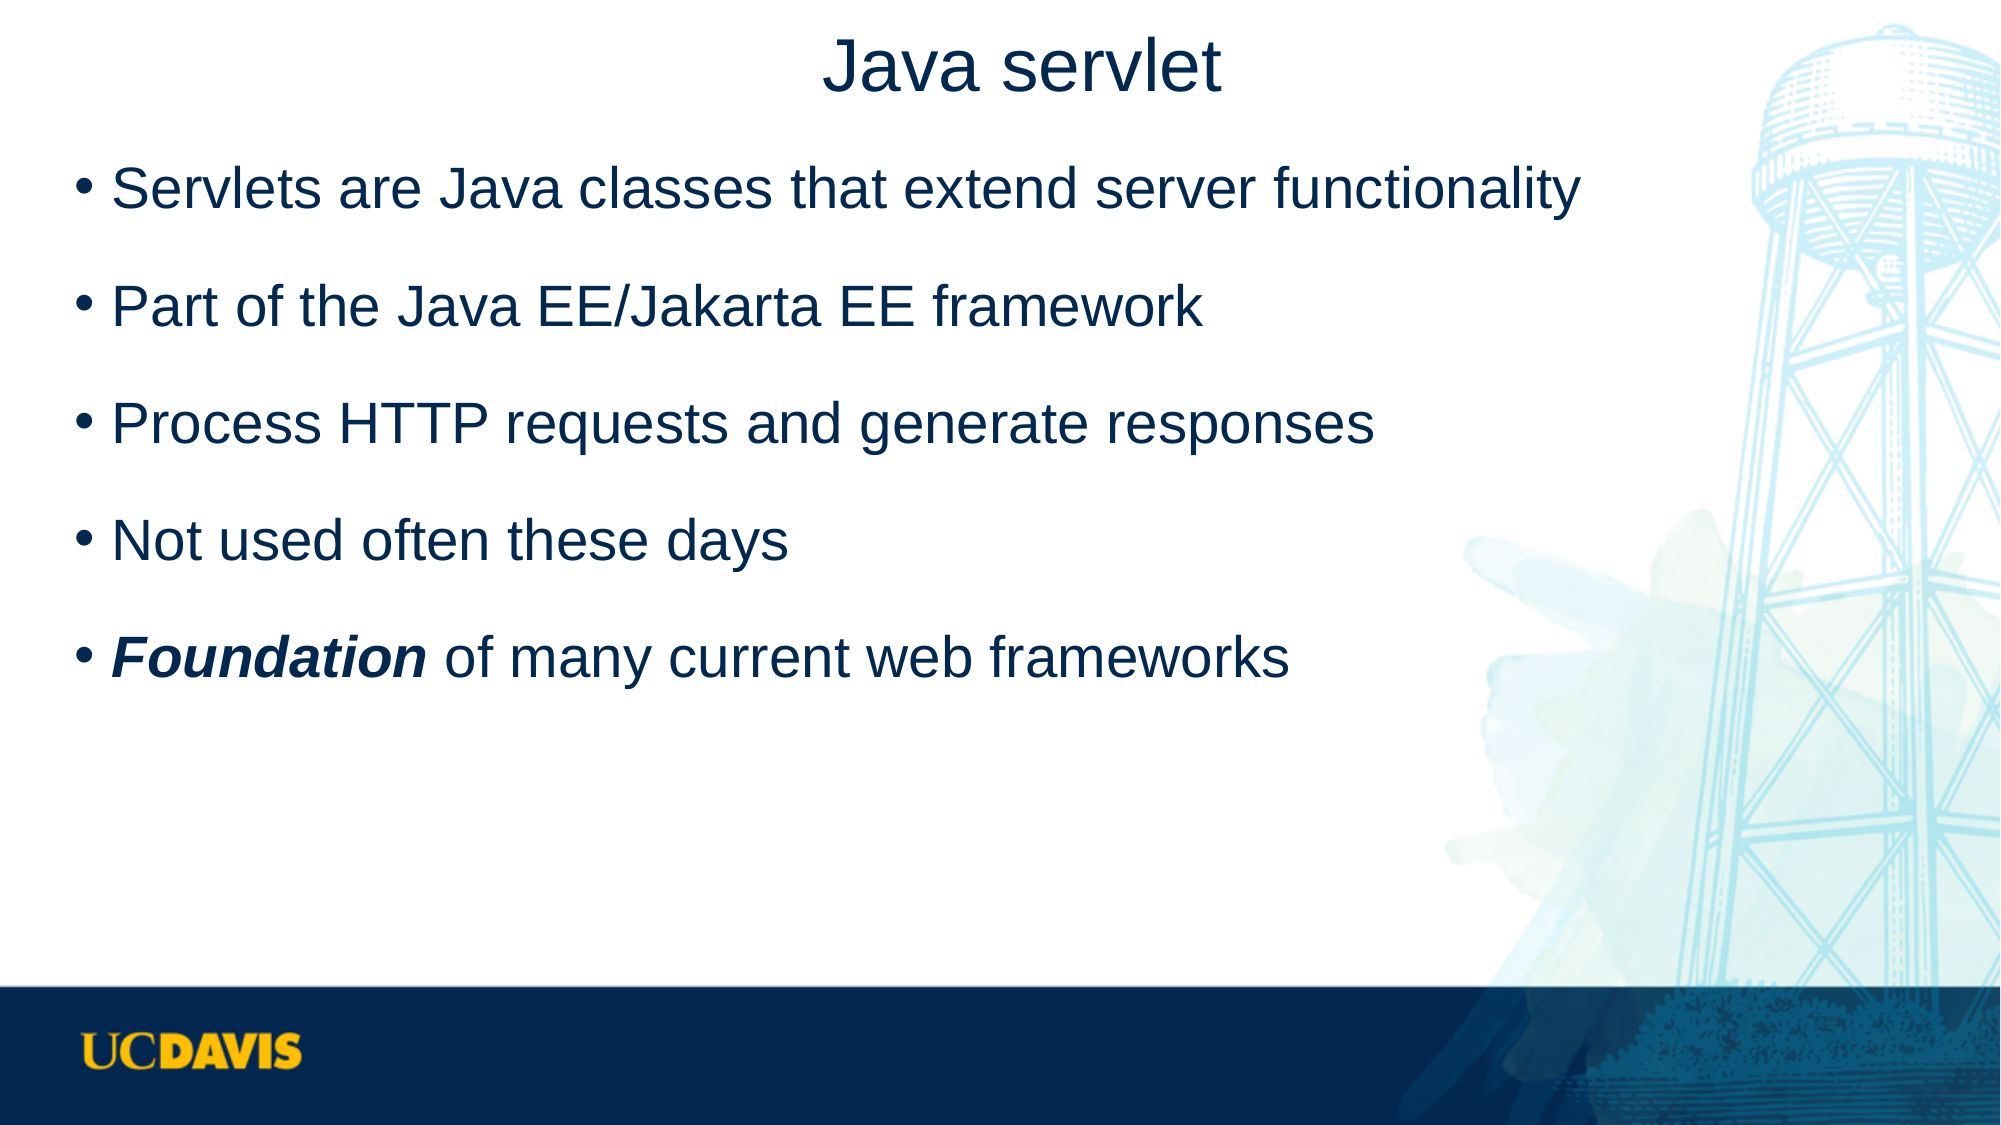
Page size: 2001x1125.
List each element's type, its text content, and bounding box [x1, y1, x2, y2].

title Java servlet [0, 0, 2000, 115]
picture [0, 0, 2001, 1125]
list Servlets are Java classes that extend server functionality Part of the Java EE/Jakarta EE framework Process HTTP requests and generate responses Not used often these days Foundation of many current web frameworks [59, 128, 1938, 985]
